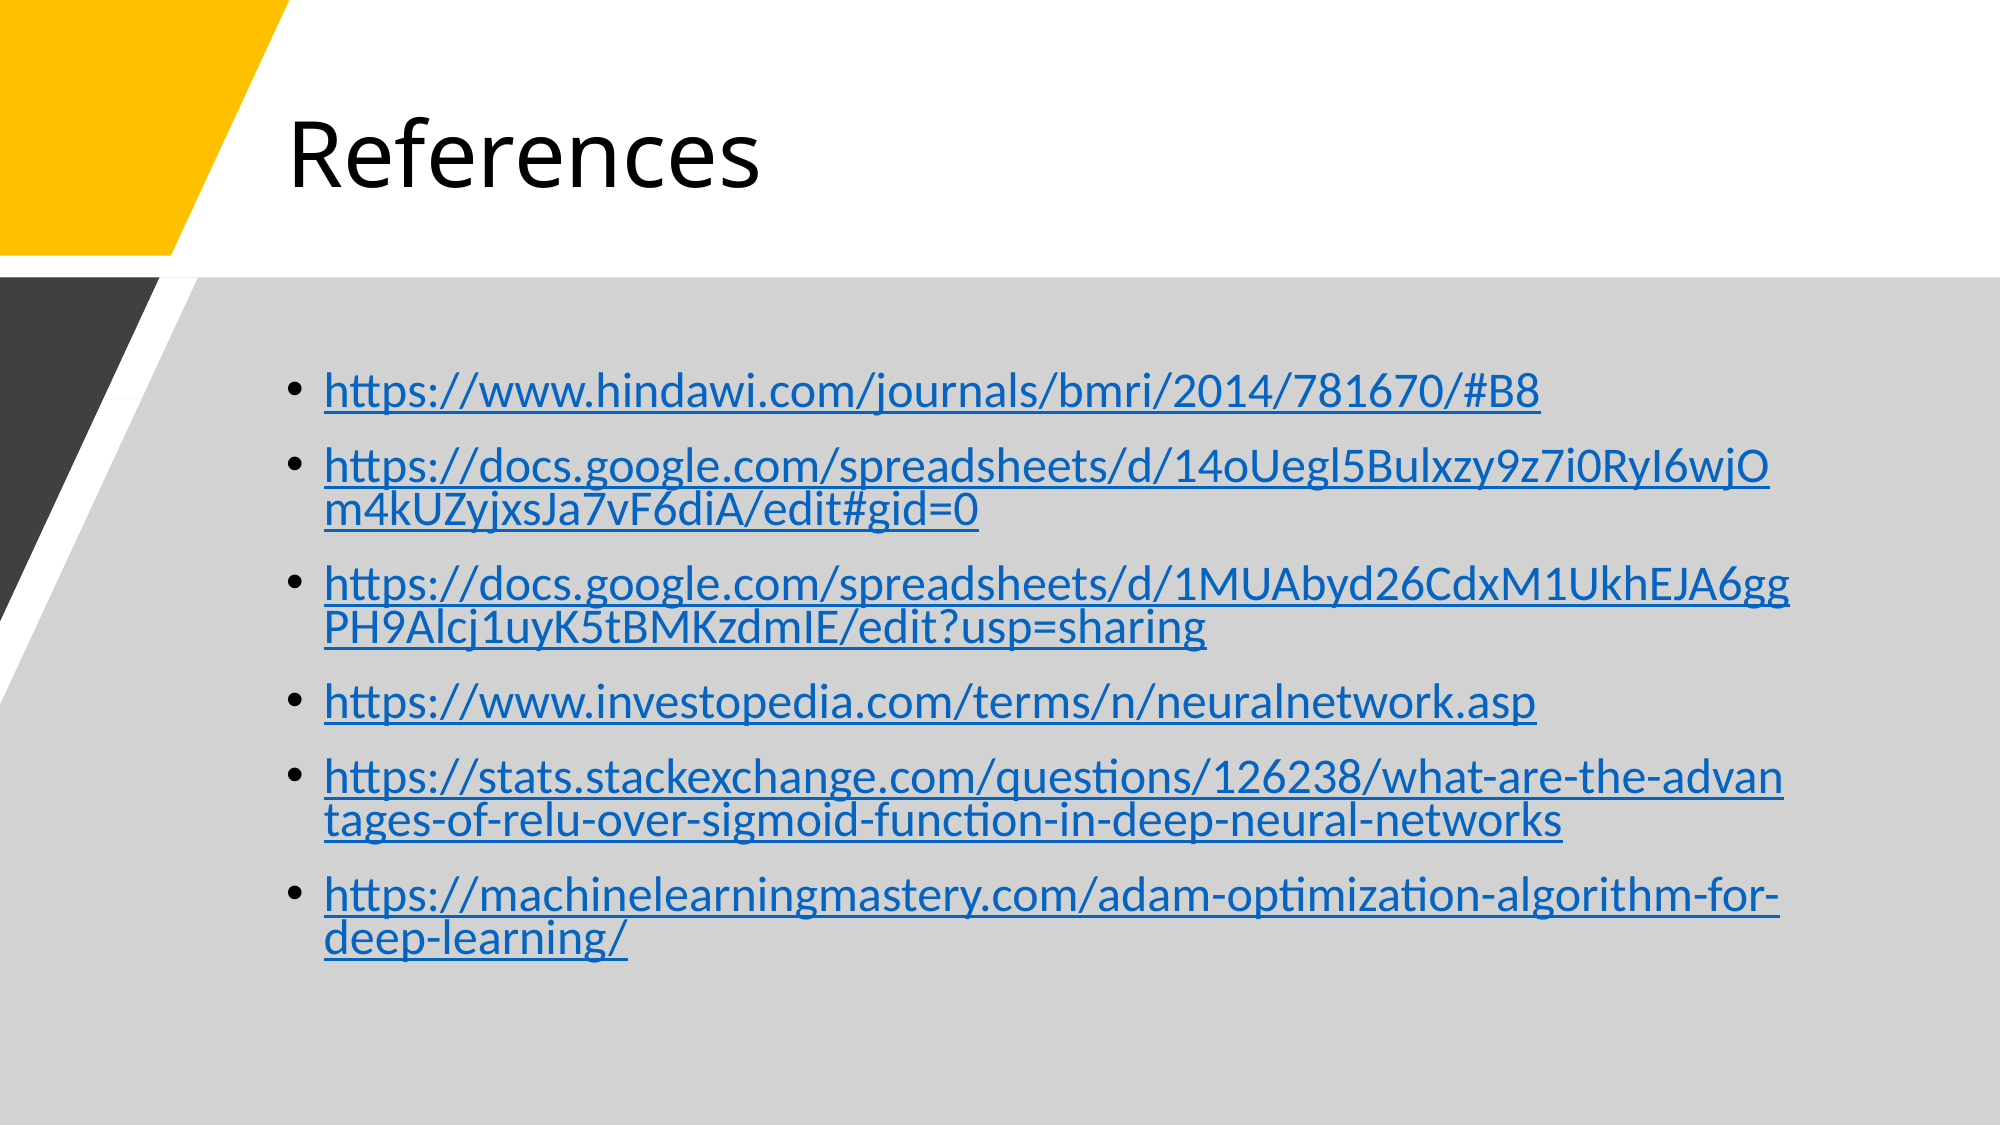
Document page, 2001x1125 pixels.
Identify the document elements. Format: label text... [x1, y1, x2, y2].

text_box [0, 276, 2000, 1125]
text_box [0, 276, 162, 622]
title References [271, 60, 1808, 255]
text_box [0, 0, 291, 257]
list https://www.hindawi.com/journals/bmri/2014/781670/#B8 https://docs.google.com/spreadsheets/d/14oUegl5Bulxzy9z7i0RyI6wjOm4kUZyjxsJa7vF6diA/edit#gid=0 https://docs.google.com/spreadsheets/d/1MUAbyd26CdxM1UkhEJA6ggPH9Alcj1uyK5tBMKzdmIE/edit?usp=sharing https://www.investopedia.com/terms/n/neuralnetwork.asp https://stats.stackexchange.com/questions/126238/what-are-the-advantages-of-relu-over-sigmoid-function-in-deep-neural-networks https://machinelearningmastery.com/adam-optimization-algorithm-for-deep-learning/ [271, 356, 1808, 1020]
